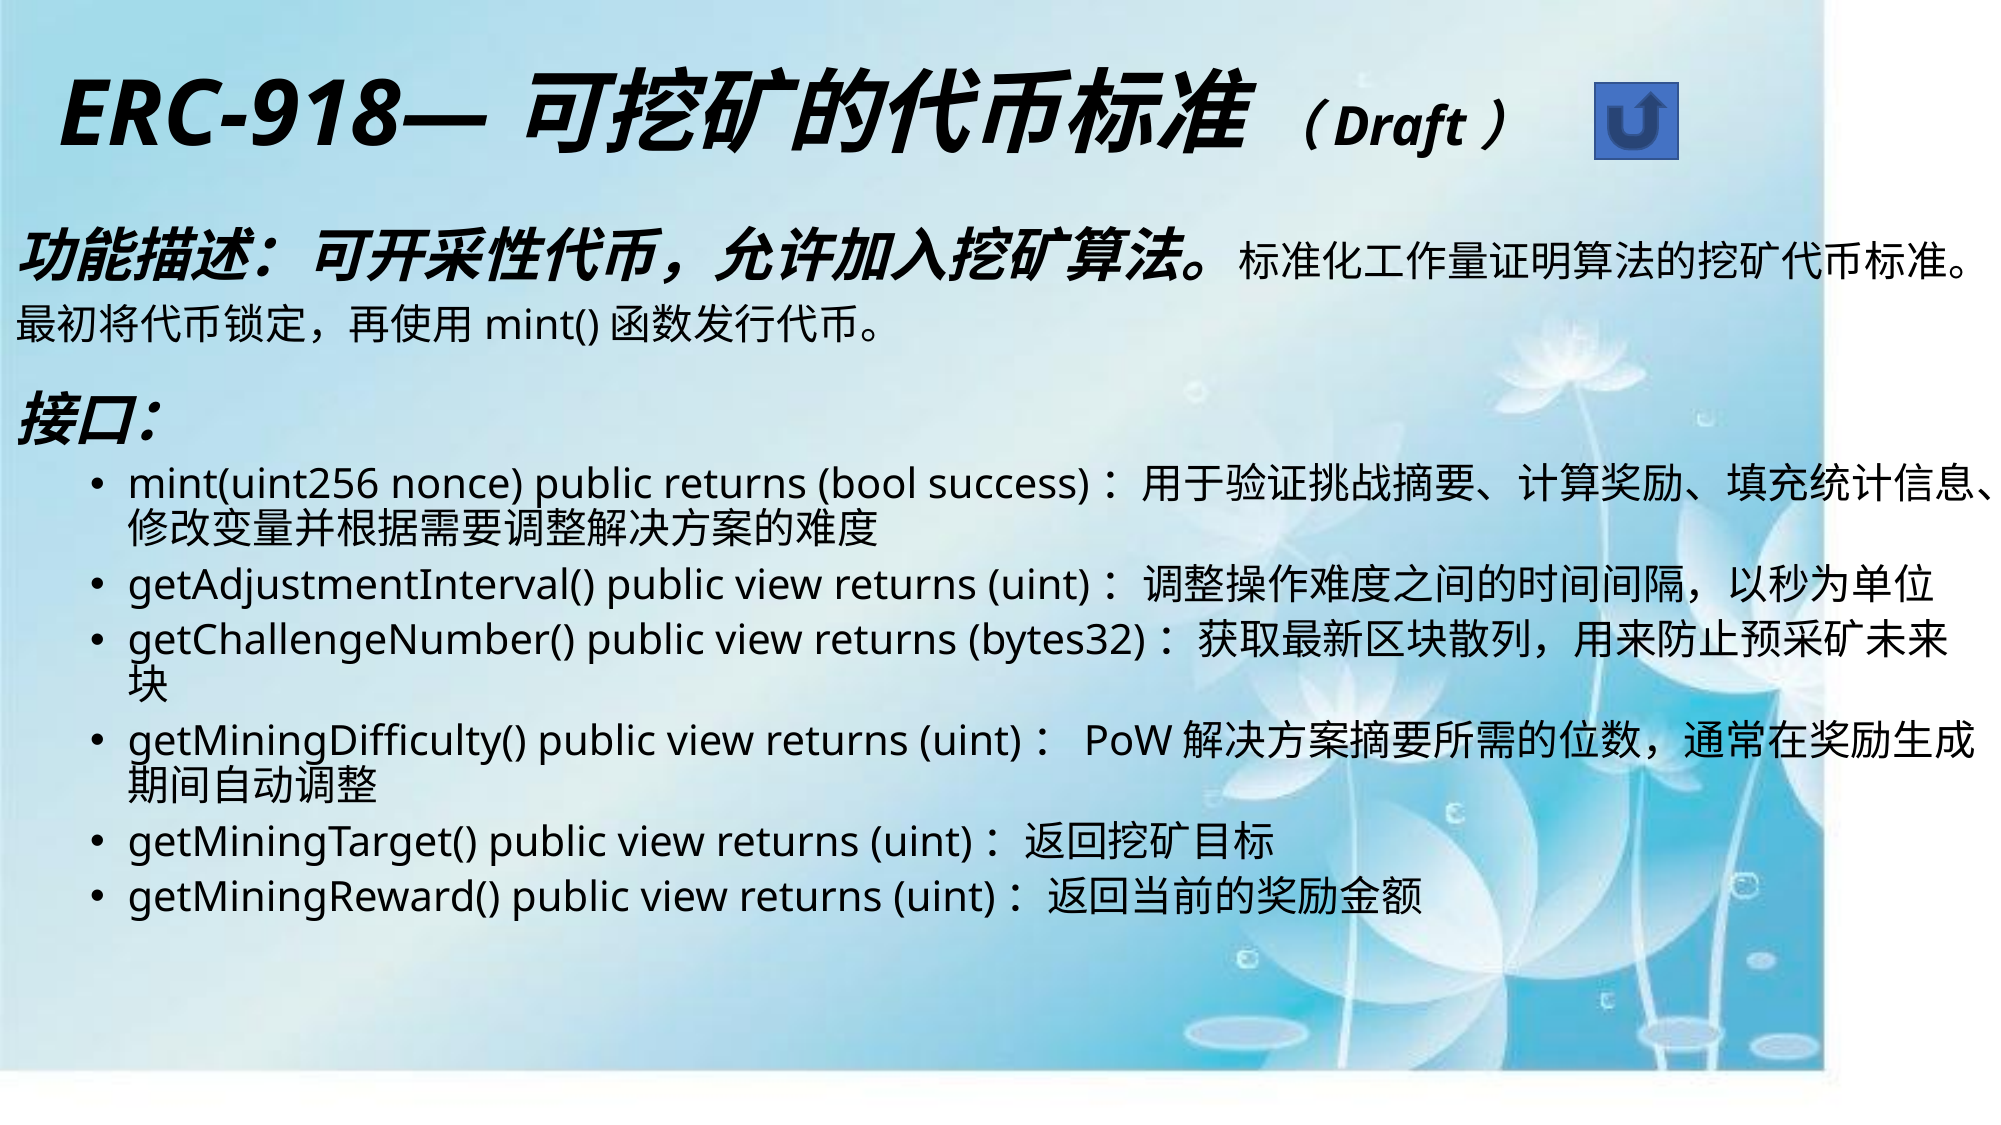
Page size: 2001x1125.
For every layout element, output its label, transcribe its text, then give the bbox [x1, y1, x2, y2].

picture [0, 0, 2001, 1125]
title ERC-918—可挖矿的代币标准 （Draft） [43, 7, 1769, 196]
text_box [1594, 82, 1679, 160]
list 功能描述：可开采性代币，允许加入挖矿算法。标准化工作量证明算法的挖矿代币标准。最初将代币锁定，再使用mint()函数发行代币。 接口： mint(uint256 nonce) public returns (bool success)：用于验证挑战摘要、计算奖励、填充统计信息、修改变量并根据需要调整解决方案的难度 getAdjustmentInterval() public view returns (uint)：调整操作难度之间的时间间隔，以秒为单位 getChallengeNumber() public view returns (bytes32)：获取最新区块散列，用来防止预采矿未来块 getMiningDifficulty() public view returns (uint)：PoW解决方案摘要所需的位数，通常在奖励生成期间自动调整 getMiningTarget() public view returns (uint)：返回挖矿目标 getMiningReward() public view returns (uint)：返回当前的奖励金额 [0, 196, 2000, 1027]
